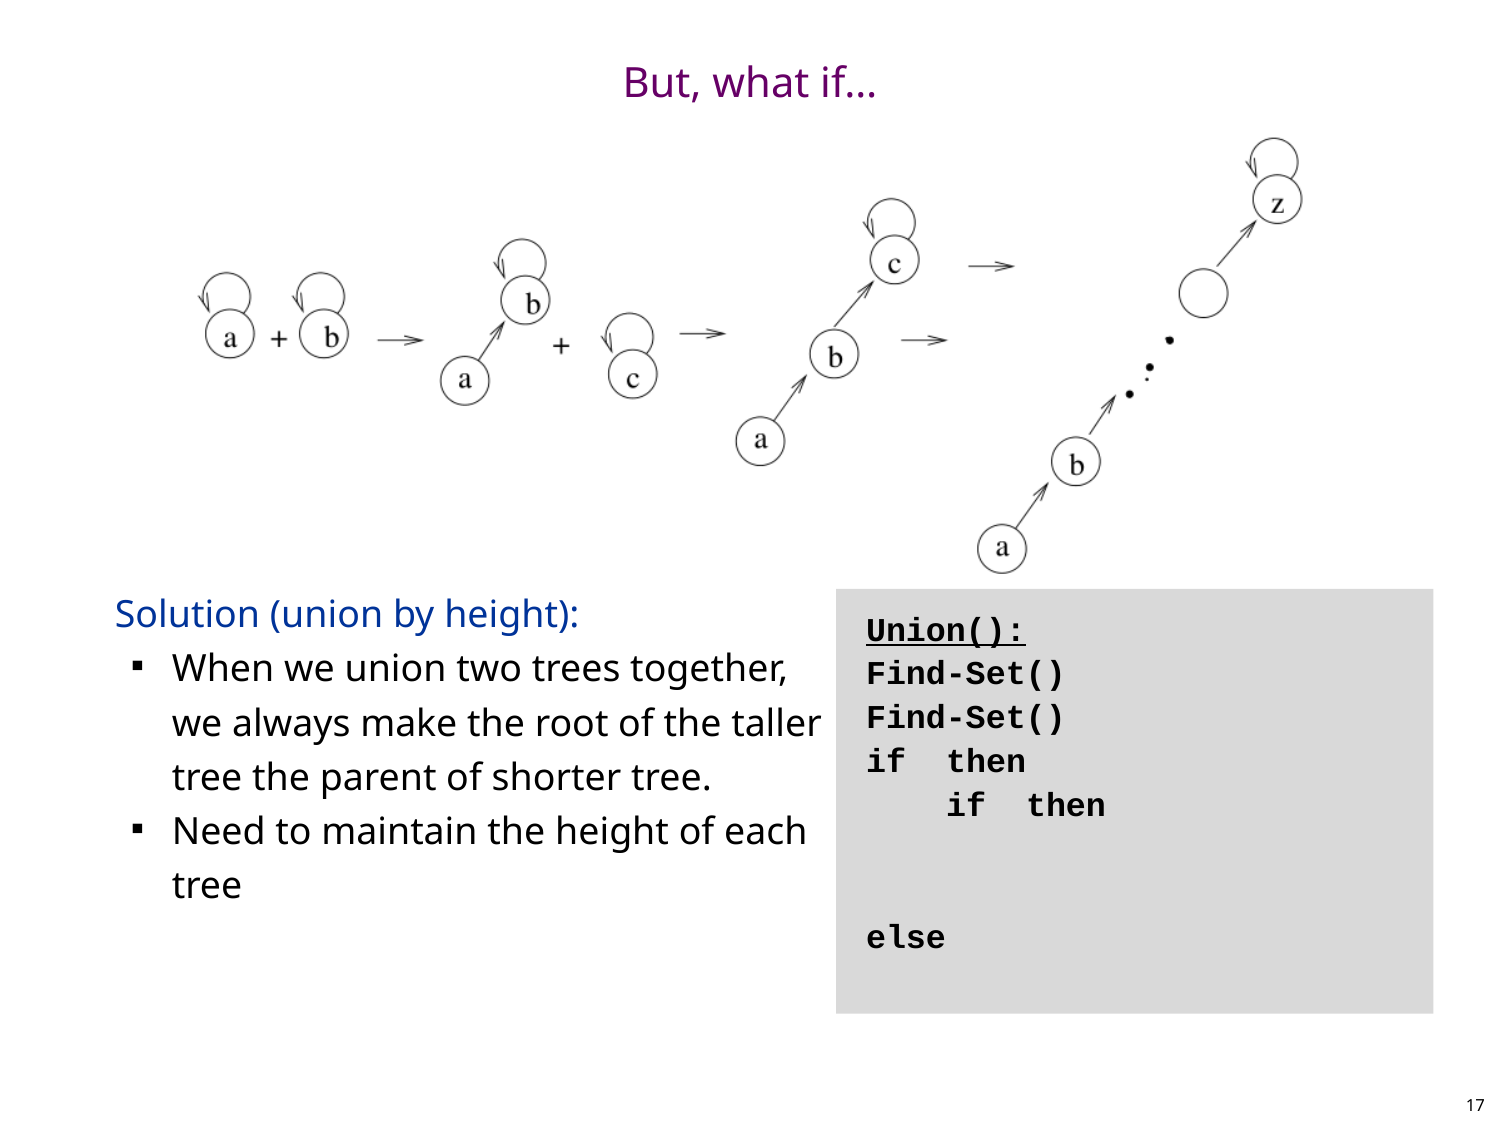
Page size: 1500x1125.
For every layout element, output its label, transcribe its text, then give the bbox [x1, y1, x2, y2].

picture [164, 124, 1324, 589]
slide_number 17 [1187, 1087, 1500, 1125]
list Solution (union by height): When we union two trees together, we always make the root of the taller tree the parent of shorter tree. Need to maintain the height of each tree [99, 573, 836, 985]
title But, what if… [0, 50, 1500, 125]
